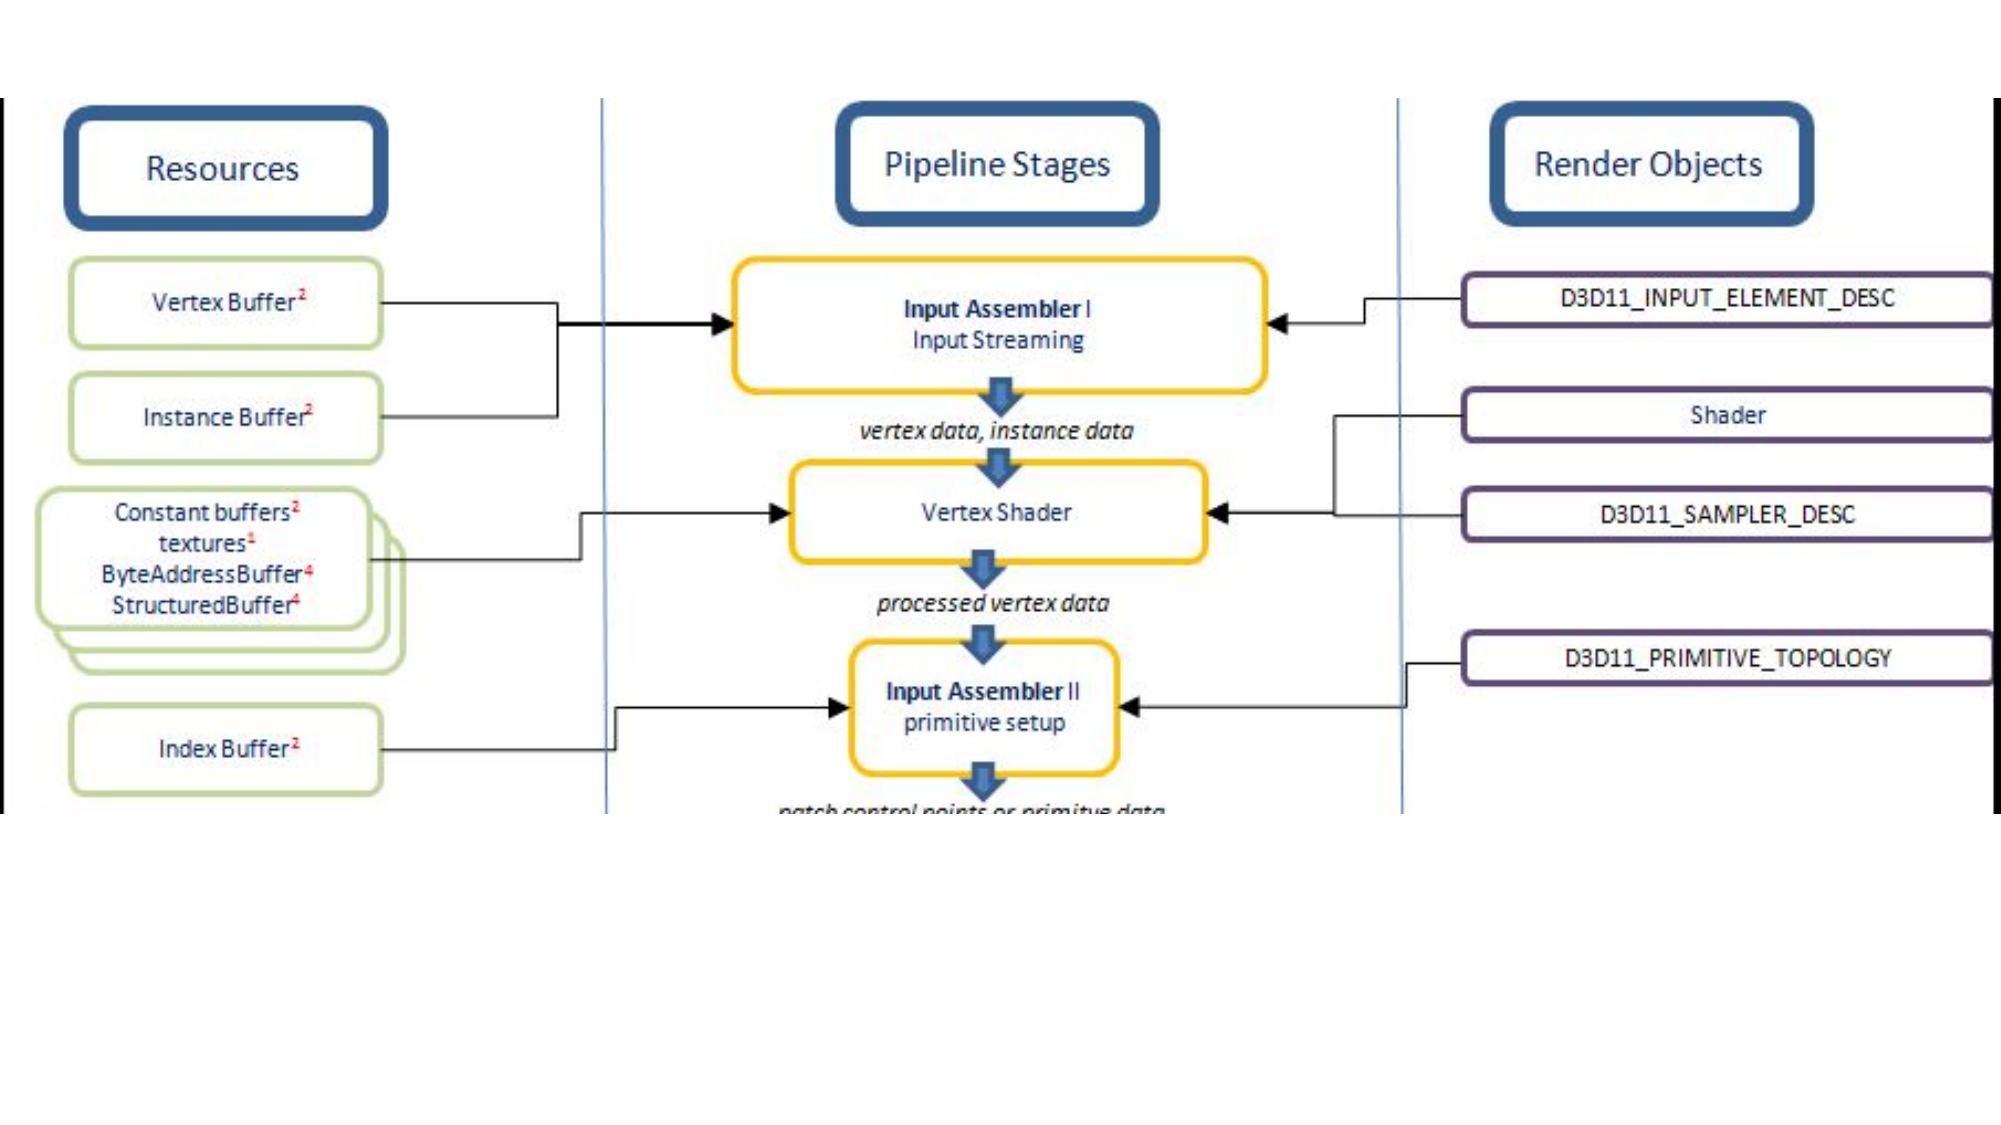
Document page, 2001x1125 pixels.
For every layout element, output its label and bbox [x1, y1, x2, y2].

picture [0, 97, 2001, 814]
